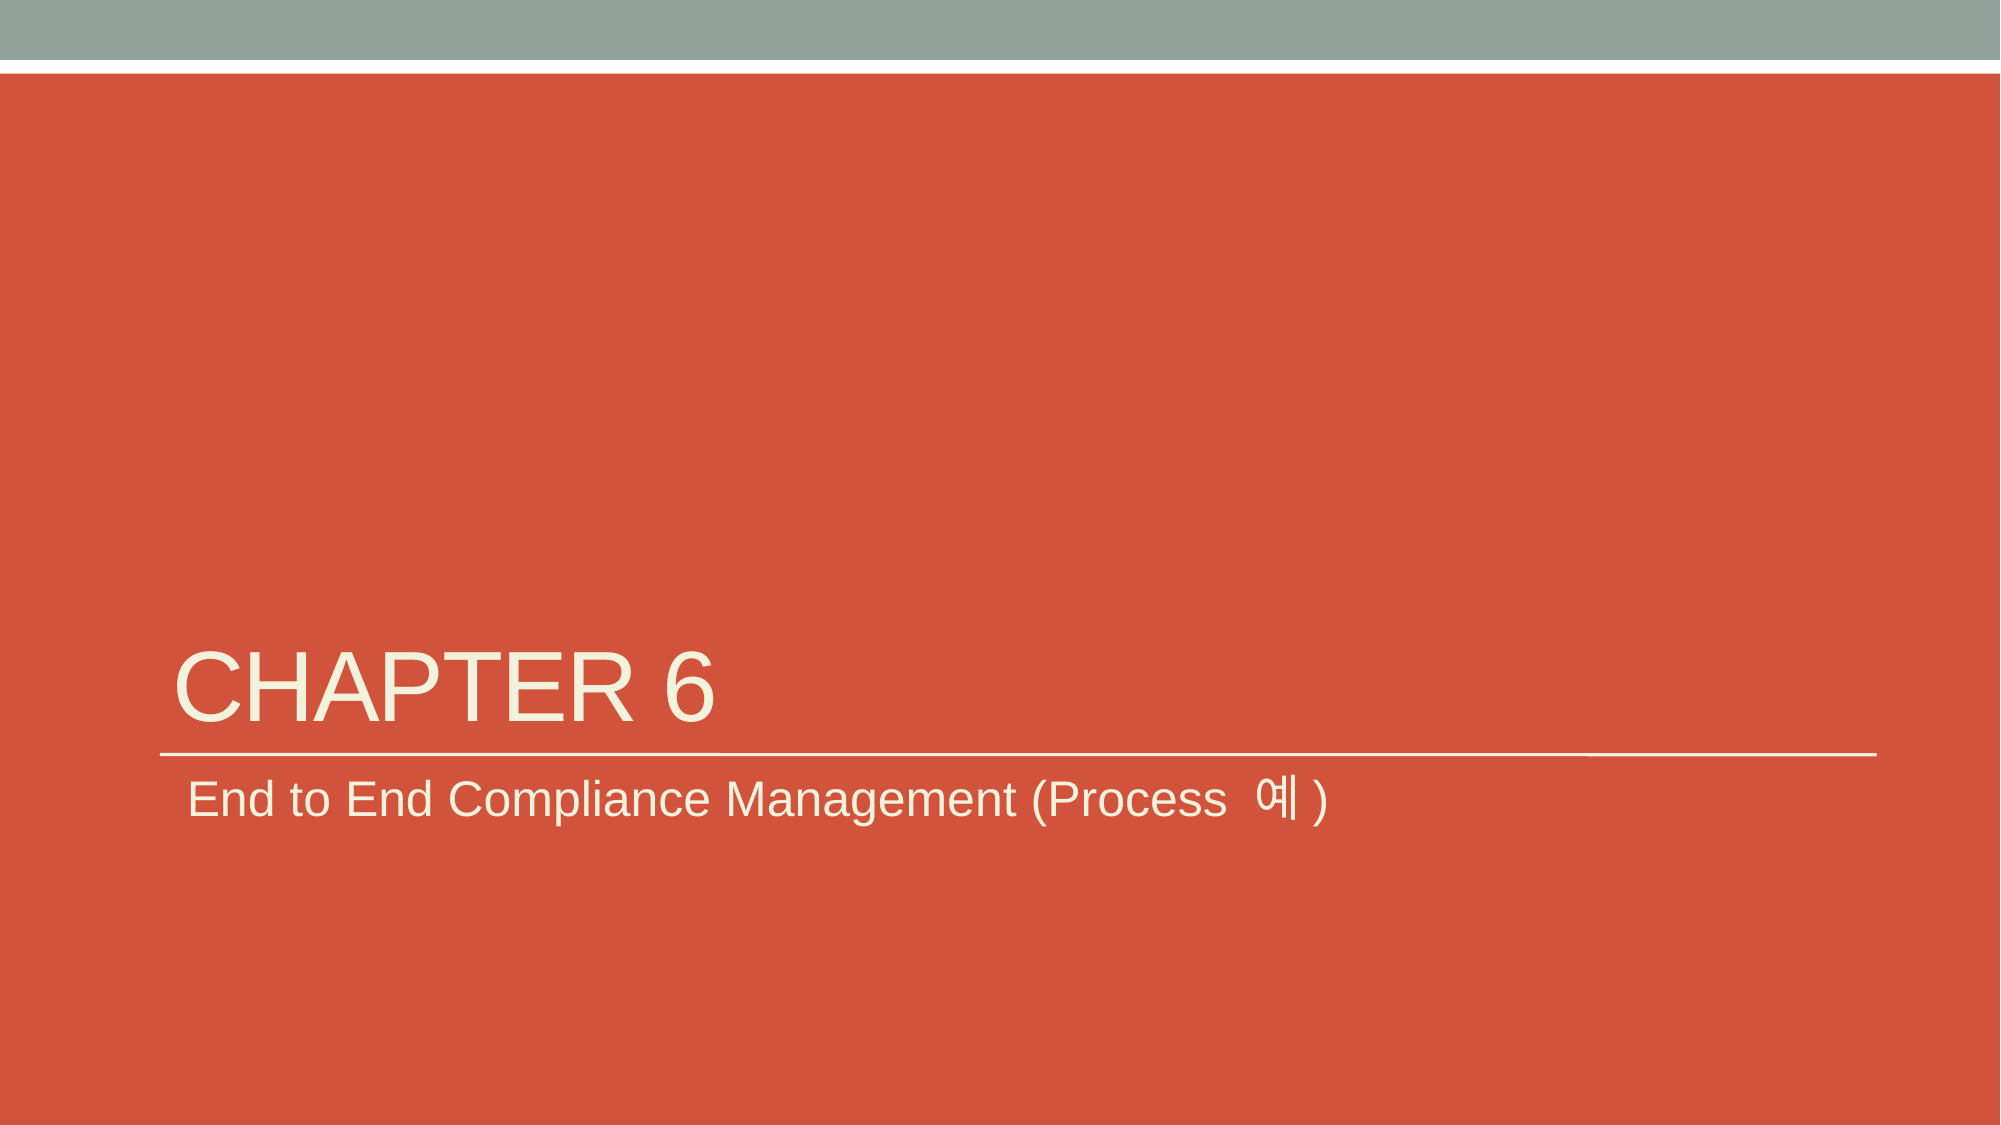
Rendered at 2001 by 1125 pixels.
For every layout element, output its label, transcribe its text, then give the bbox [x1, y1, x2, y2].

title Chapter 6 [157, 387, 1858, 749]
list End to End Compliance Management (Process 예) [157, 758, 1858, 1006]
